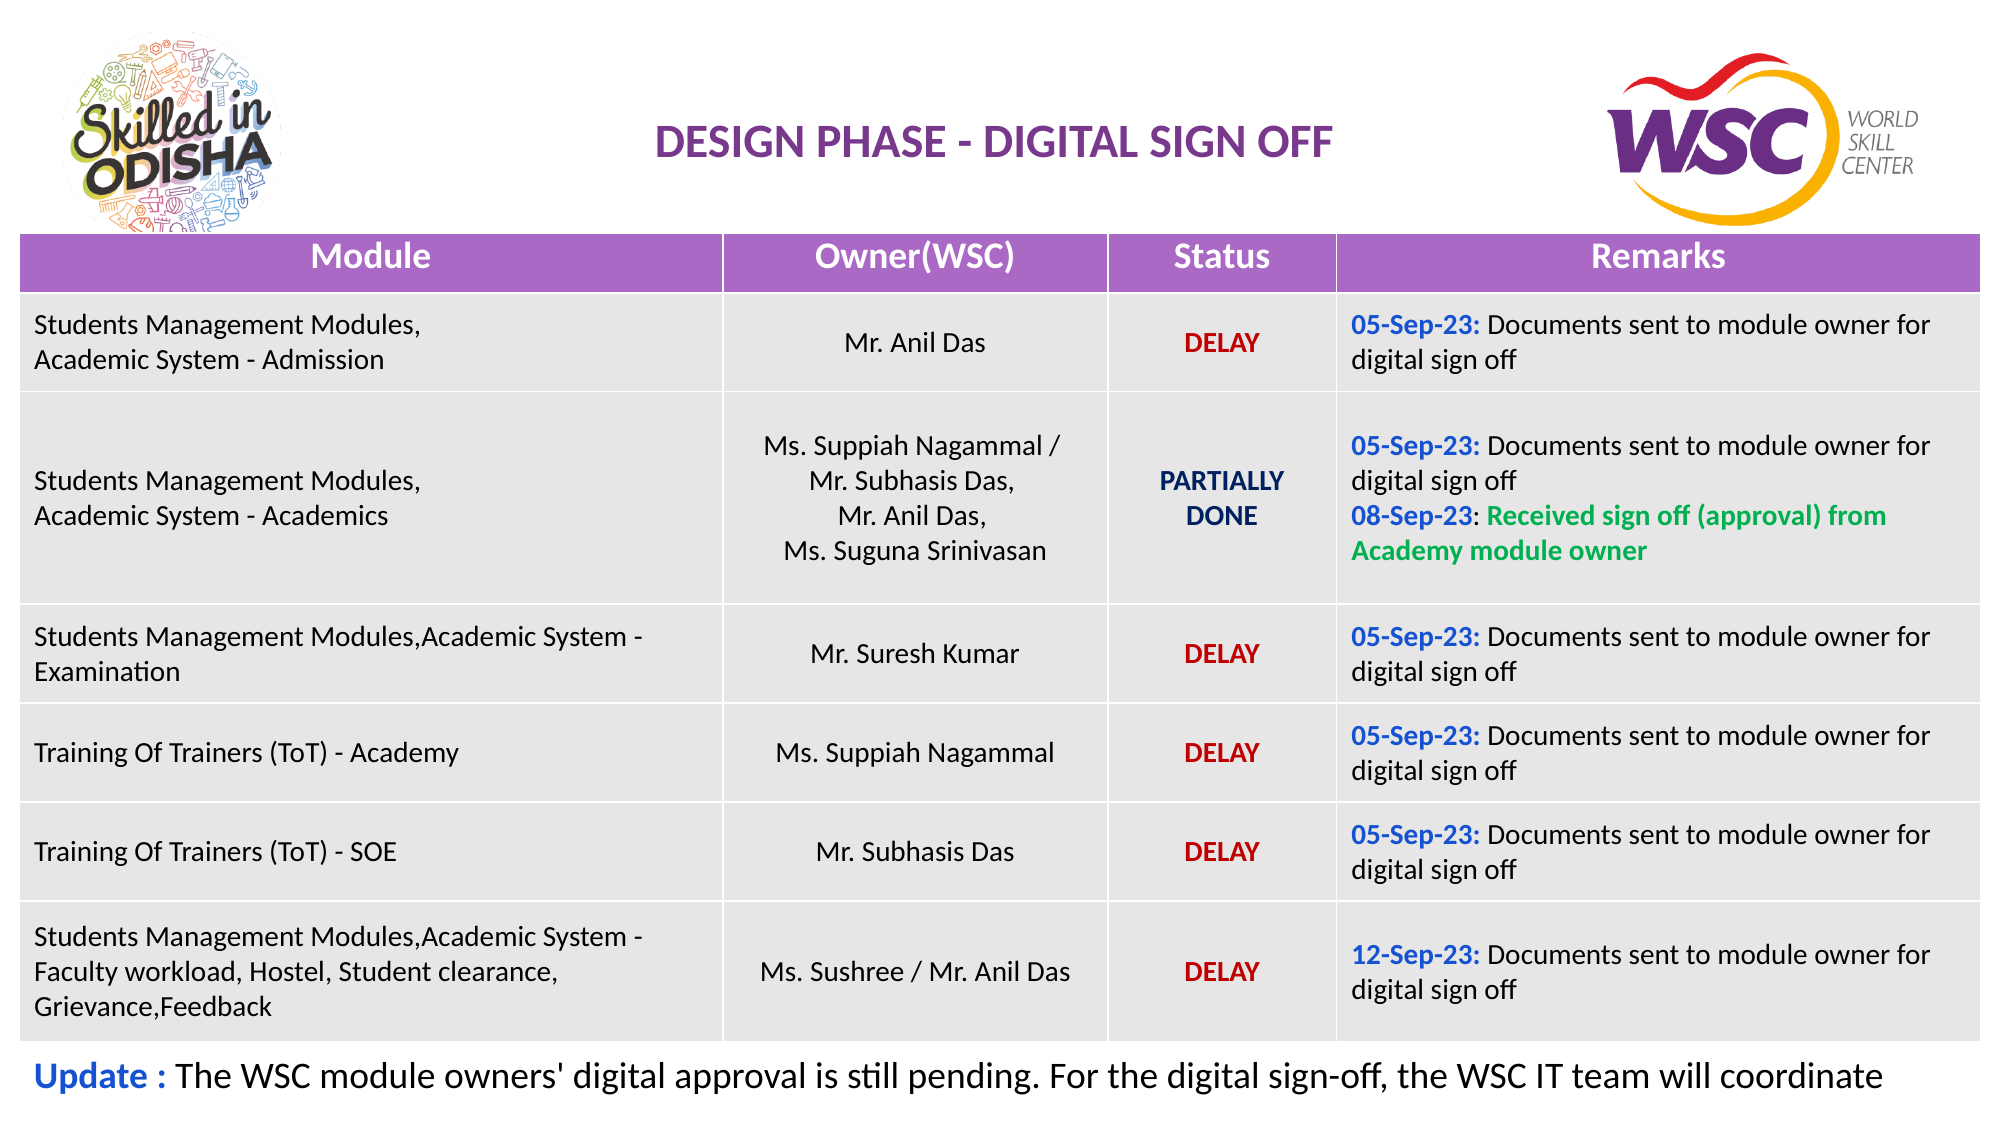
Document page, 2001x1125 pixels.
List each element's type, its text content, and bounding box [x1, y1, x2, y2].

table_cell Students Management Modules, Academic System - Admission [20, 294, 722, 391]
table_header Owner(WSC) [724, 234, 1107, 292]
table_cell 05-Sep-23: Documents sent to module owner for digital sign off [1337, 803, 1980, 900]
table_cell 05-Sep-23: Documents sent to module owner for digital sign off 08-Sep-23: Received sign off (approval) from Academy module owner [1337, 392, 1980, 603]
table_cell Students Management Modules,Academic System - Faculty workload, Hostel, Student clearance, Grievance,Feedback [20, 902, 722, 1041]
table_cell DELAY [1109, 704, 1336, 801]
table_cell Mr. Suresh Kumar [724, 605, 1107, 702]
table_cell Students Management Modules, Academic System - Academics [20, 392, 722, 603]
table_cell Training Of Trainers (ToT) - SOE [20, 803, 722, 900]
table_cell DELAY [1109, 294, 1336, 391]
table_cell Mr. Anil Das [724, 294, 1107, 391]
table_header Remarks [1337, 234, 1980, 292]
table_header Module [20, 234, 722, 292]
title DESIGN PHASE - DIGITAL SIGN OFF [99, 44, 1901, 232]
table_cell DELAY [1109, 803, 1336, 900]
picture [61, 30, 281, 232]
table_cell 05-Sep-23: Documents sent to module owner for digital sign off [1337, 704, 1980, 801]
table_cell 05-Sep-23: Documents sent to module owner for digital sign off [1337, 294, 1980, 391]
table_cell Students Management Modules,Academic System - Examination [20, 605, 722, 702]
table_cell 05-Sep-23: Documents sent to module owner for digital sign off [1337, 605, 1980, 702]
table_cell DELAY [1109, 605, 1336, 702]
table_cell Training Of Trainers (ToT) - Academy [20, 704, 722, 801]
table_cell DELAY [1109, 902, 1336, 1041]
text_box Update : The WSC module owners' digital approval is still pending. For the digital sign-off, the WSC IT team will coordinate [19, 1043, 1971, 1104]
table_cell Mr. Subhasis Das [724, 803, 1107, 900]
table_header Status [1109, 234, 1336, 292]
table_cell 12-Sep-23: Documents sent to module owner for digital sign off [1337, 902, 1980, 1041]
table_cell Ms. Sushree / Mr. Anil Das [724, 902, 1107, 1041]
table_cell Ms. Suppiah Nagammal / Mr. Subhasis Das, Mr. Anil Das, Ms. Suguna Srinivasan [724, 392, 1107, 603]
table_cell Ms. Suppiah Nagammal [724, 704, 1107, 801]
table_cell PARTIALLY DONE [1109, 392, 1336, 603]
picture [1901, 53, 1918, 226]
